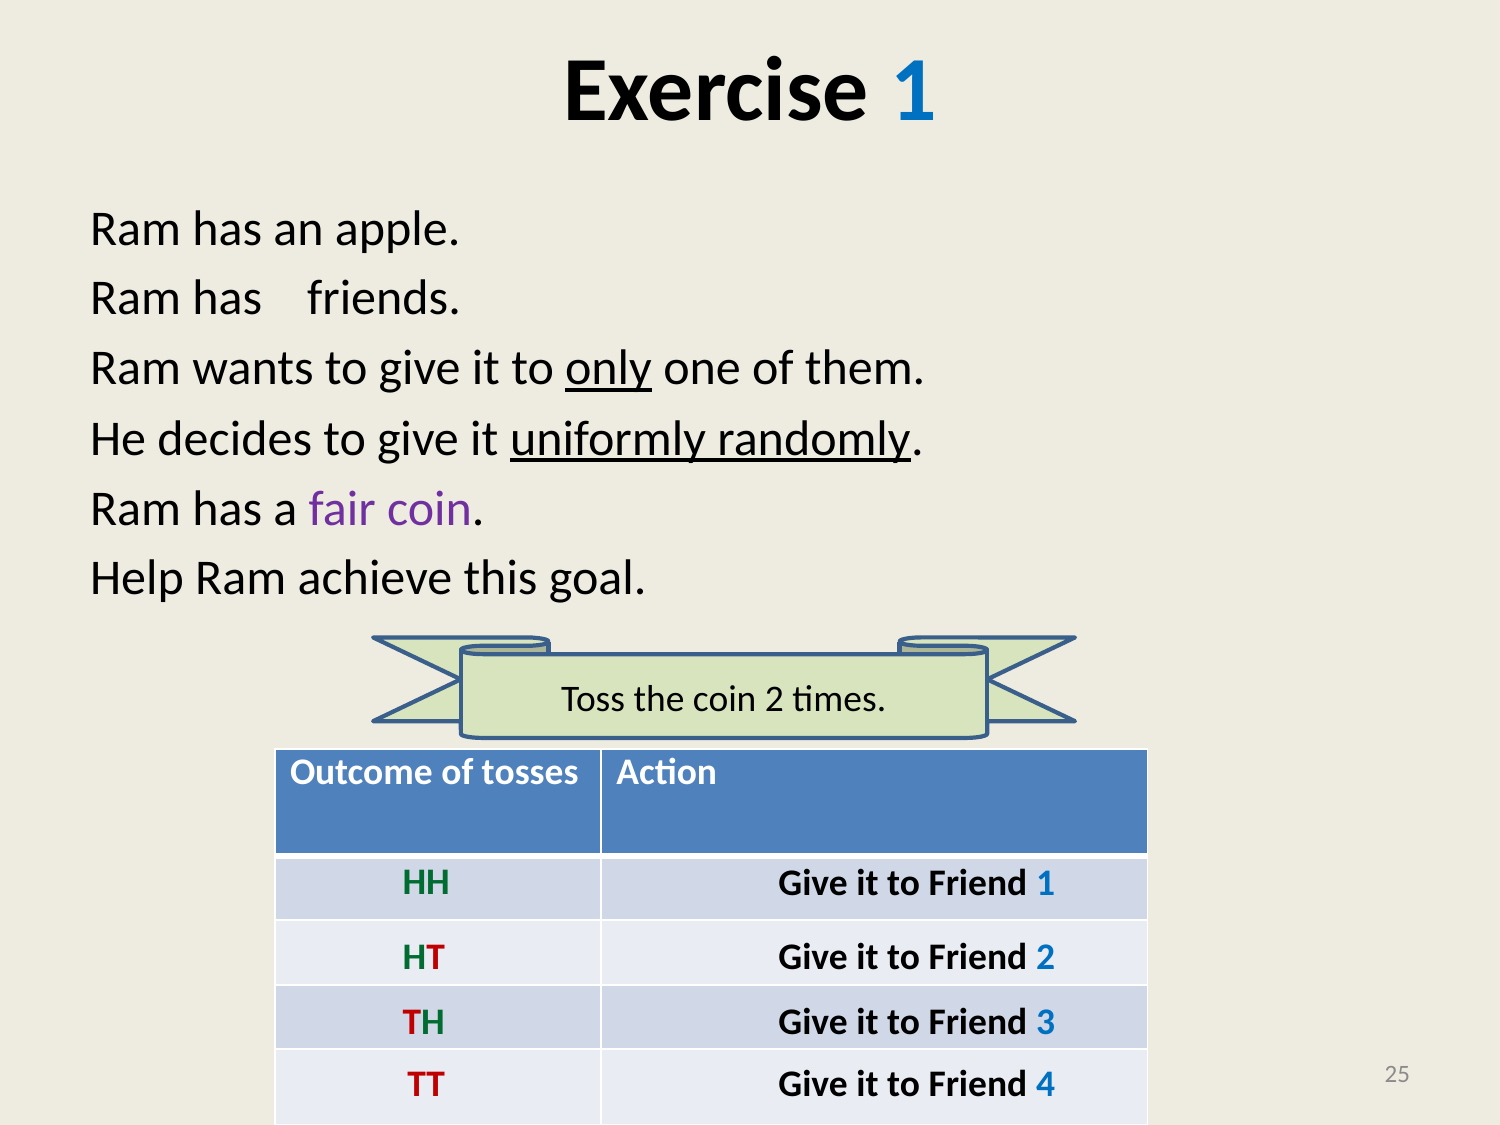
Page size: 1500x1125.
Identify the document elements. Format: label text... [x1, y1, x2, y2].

text_box Give it to Friend 1 [763, 850, 1071, 911]
table_cell [276, 921, 600, 984]
table_header Outcome of tosses [276, 750, 600, 853]
text_box Give it to Friend 4 [763, 1051, 1071, 1112]
table_cell [602, 1050, 1147, 1124]
text_box HT [387, 924, 460, 985]
text_box Give it to Friend 2 [763, 924, 1071, 985]
text_box Give it to Friend 3 [763, 989, 1071, 1050]
table_header Action [602, 750, 1147, 853]
table_cell [602, 986, 1147, 1048]
table_cell [276, 1050, 600, 1124]
table_cell [602, 921, 1147, 984]
table_cell [276, 986, 600, 1048]
text_box HH [387, 849, 465, 910]
text_box Toss the coin 2 times. [371, 635, 1078, 741]
text_box TH [387, 989, 460, 1050]
table_cell [276, 859, 600, 919]
text_box TT [392, 1051, 461, 1112]
slide_number 25 [1148, 1042, 1425, 1103]
table_cell [602, 859, 1147, 919]
title Exercise 1 [75, 45, 1425, 233]
